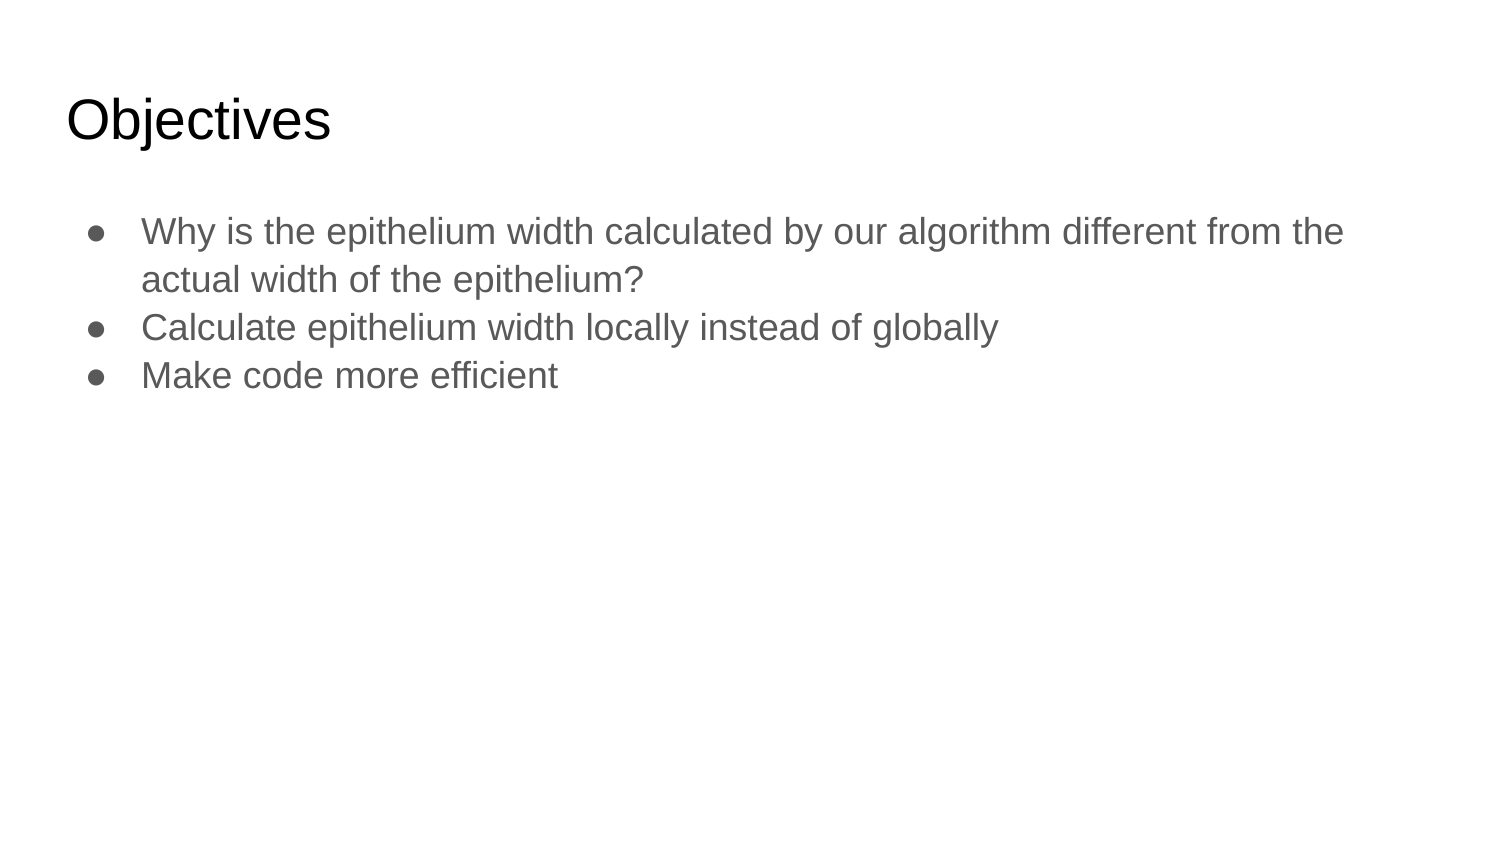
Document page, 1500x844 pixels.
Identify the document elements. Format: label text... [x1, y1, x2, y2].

title Objectives [51, 72, 1449, 167]
list Why is the epithelium width calculated by our algorithm different from the actual width of the epithelium? Calculate epithelium width locally instead of globally Make code more efficient [51, 189, 1449, 750]
